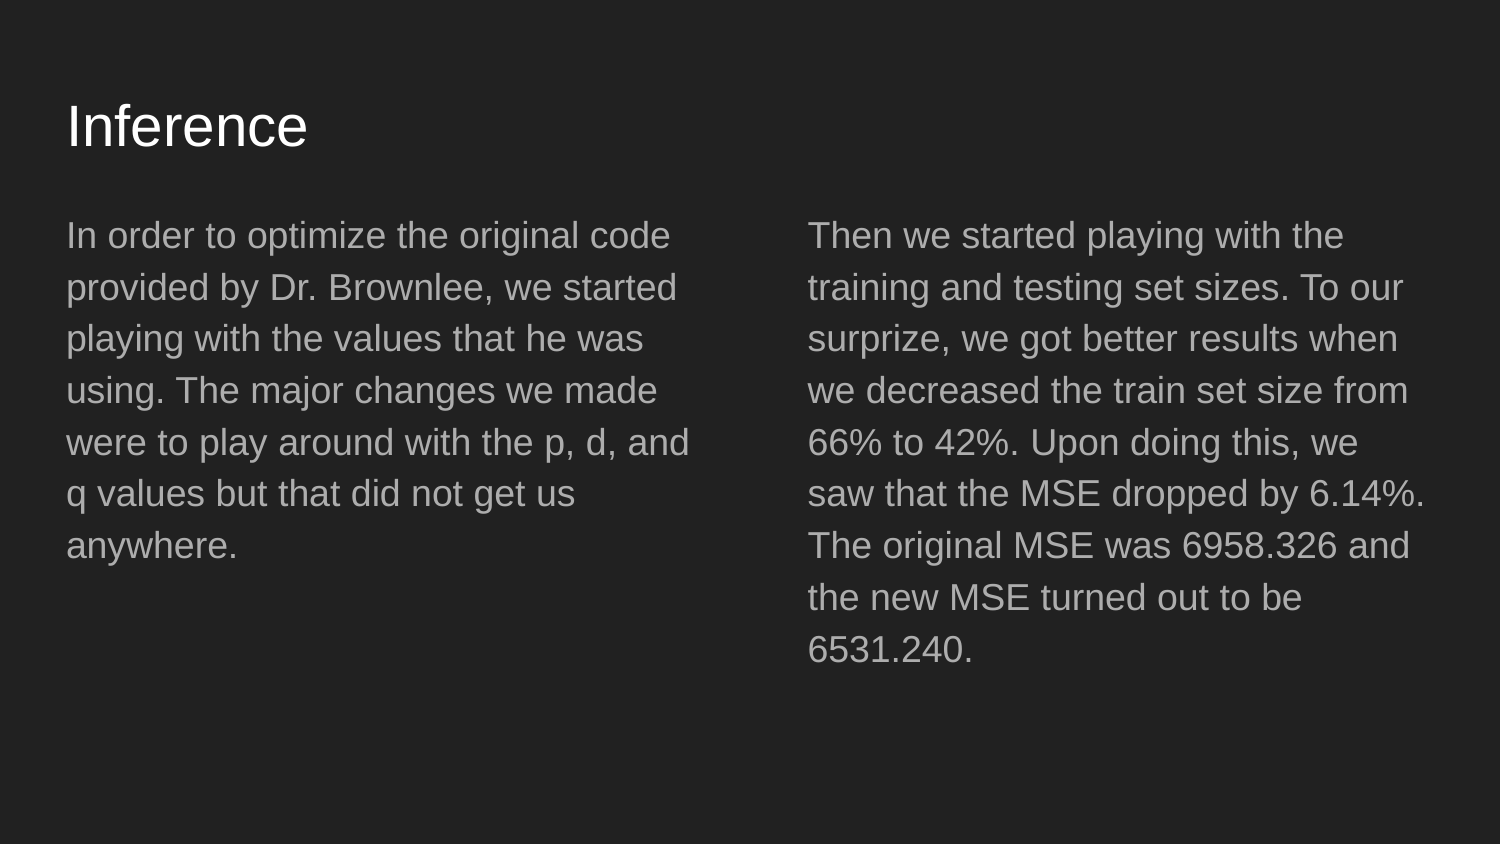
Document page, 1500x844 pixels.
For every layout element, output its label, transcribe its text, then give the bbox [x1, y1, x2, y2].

list Then we started playing with the training and testing set sizes. To our surprize, we got better results when we decreased the train set size from 66% to 42%. Upon doing this, we saw that the MSE dropped by 6.14%. The original MSE was 6958.326 and the new MSE turned out to be 6531.240. [792, 189, 1449, 750]
list In order to optimize the original code provided by Dr. Brownlee, we started playing with the values that he was using. The major changes we made were to play around with the p, d, and q values but that did not get us anywhere. [51, 189, 708, 750]
title Inference [51, 72, 1449, 167]
